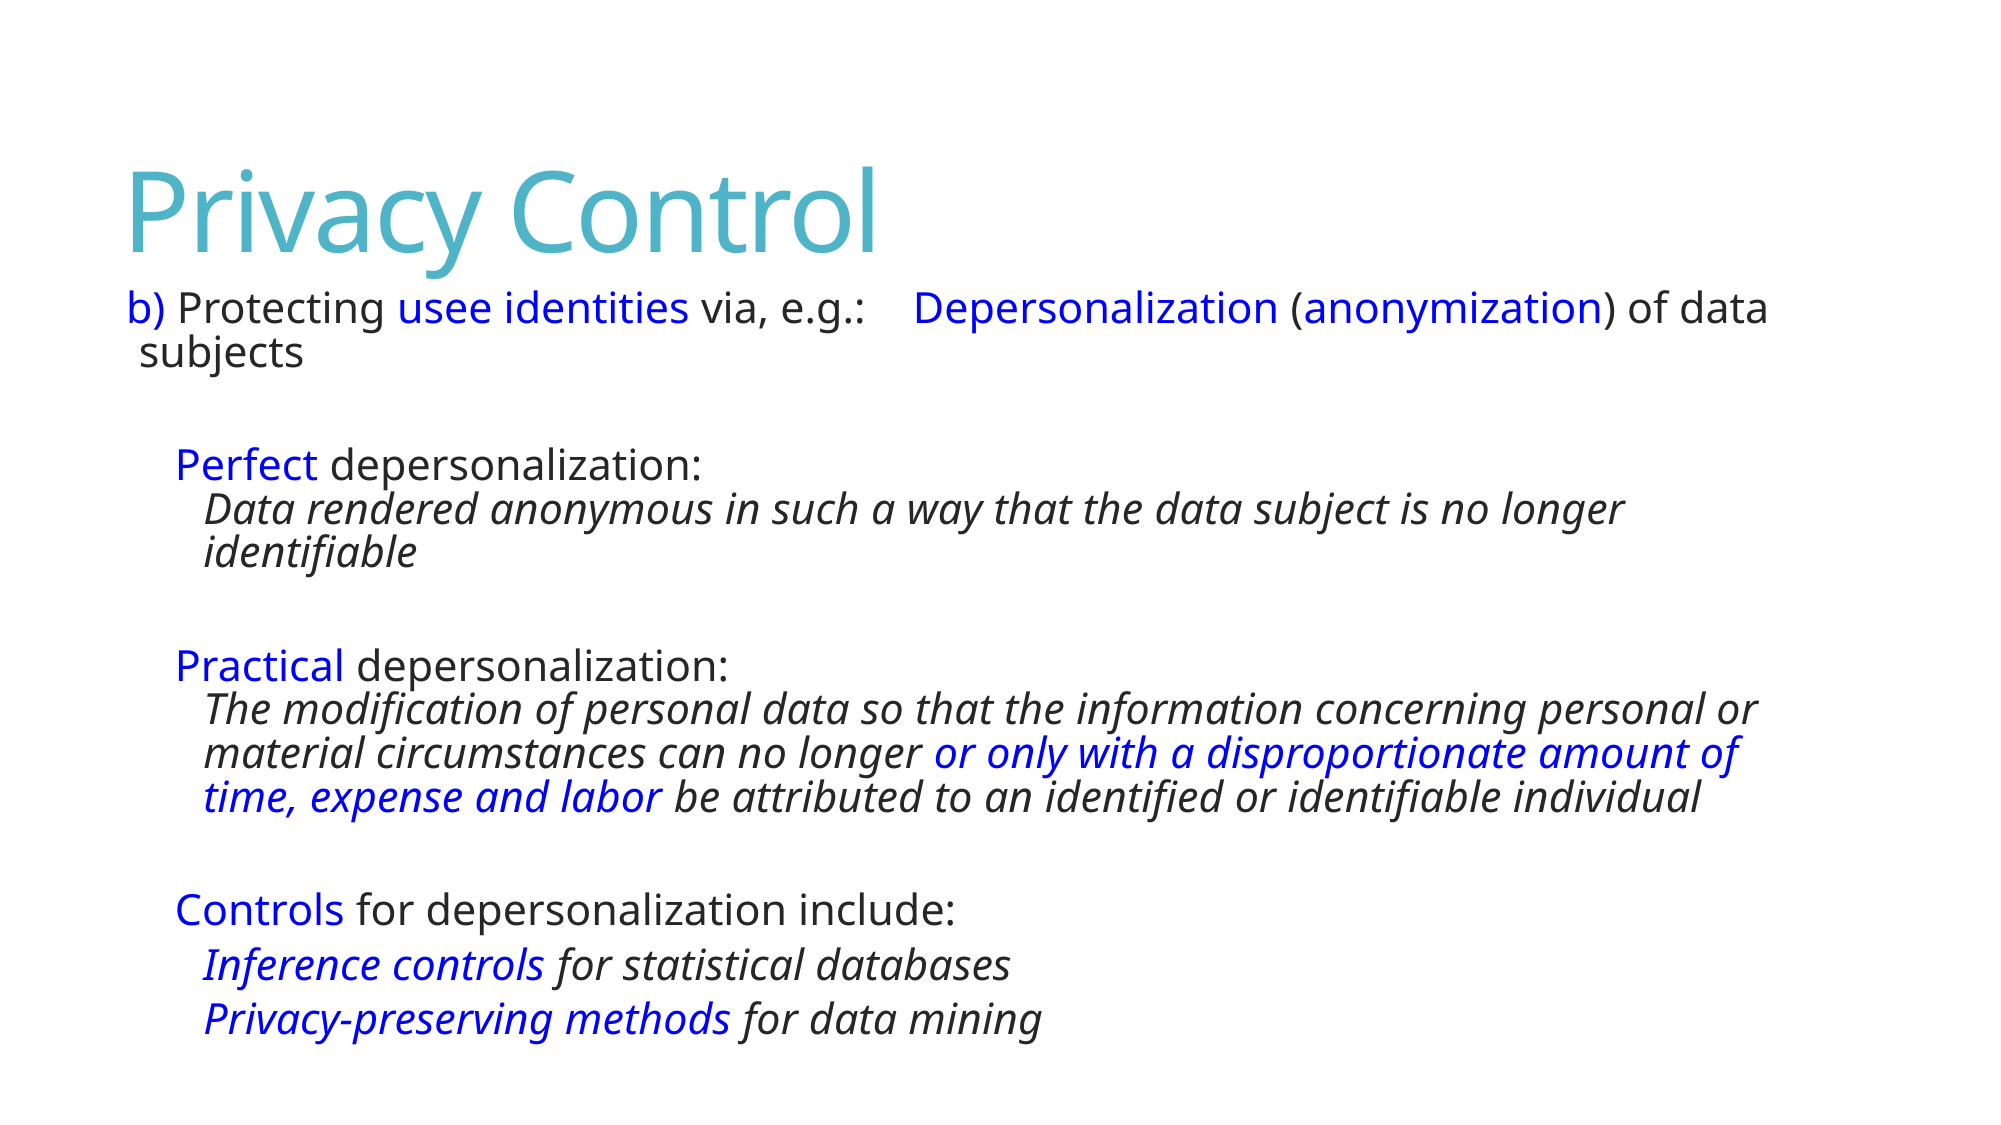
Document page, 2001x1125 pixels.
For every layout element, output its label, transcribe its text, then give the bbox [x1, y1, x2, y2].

list b) Protecting usee identities via, e.g.: Depersonalization (anonymization) of data subjects Perfect depersonalization: Data rendered anonymous in such a way that the data subject is no longer identifiable Practical depersonalization: The modification of personal data so that the information concerning personal or material circumstances can no longer or only with a disproportionate amount of time, expense and labor be attributed to an identified or identifiable individual Controls for depersonalization include: Inference controls for statistical databases Privacy-preserving methods for data mining [111, 280, 1855, 1053]
title Privacy Control [107, 81, 1875, 354]
